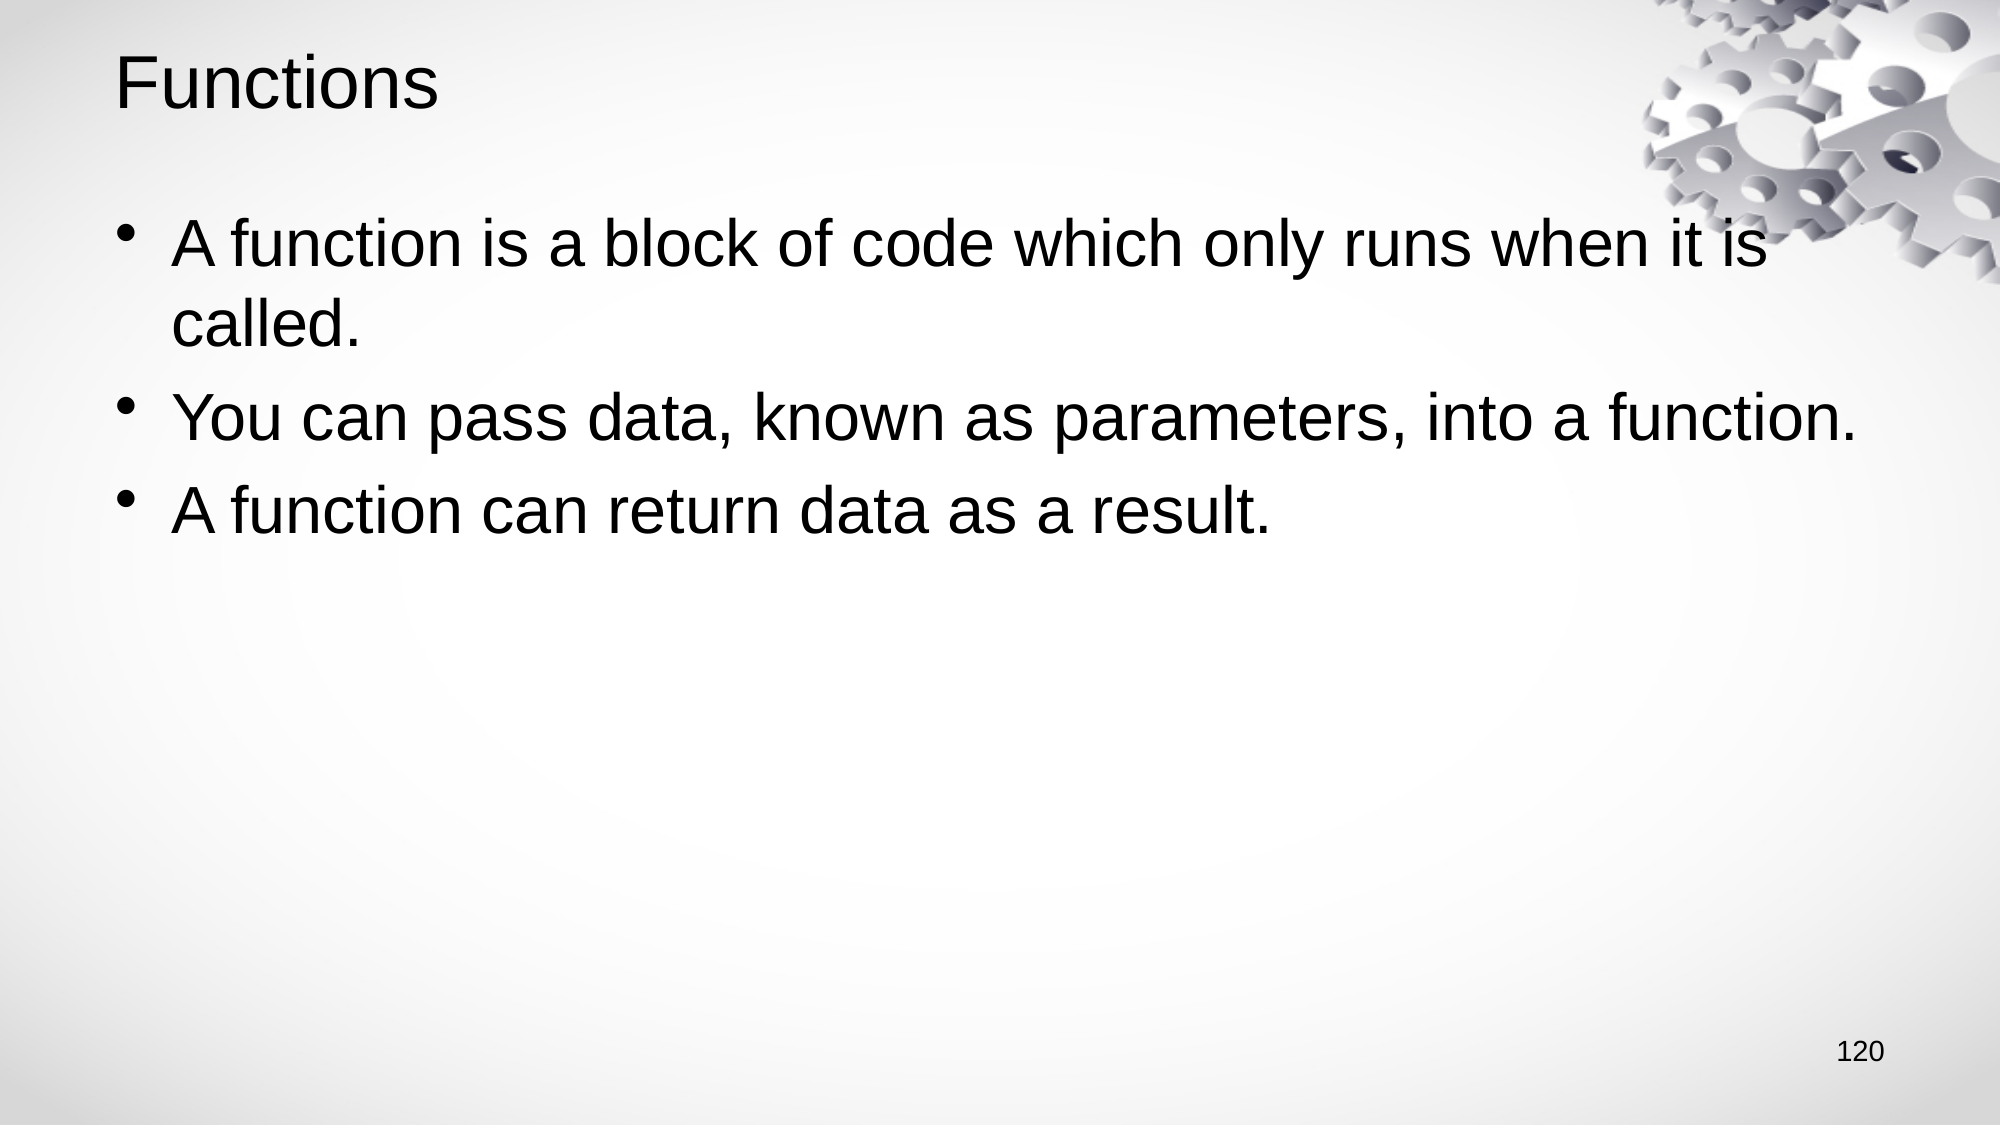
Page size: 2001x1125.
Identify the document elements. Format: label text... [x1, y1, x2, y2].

picture [0, 0, 2000, 1125]
slide_number 120 [1433, 1024, 1900, 1103]
list A function is a block of code which only runs when it is called. You can pass data, known as parameters, into a function. A function can return data as a result. [99, 192, 1901, 1006]
title Functions [99, 30, 1901, 127]
